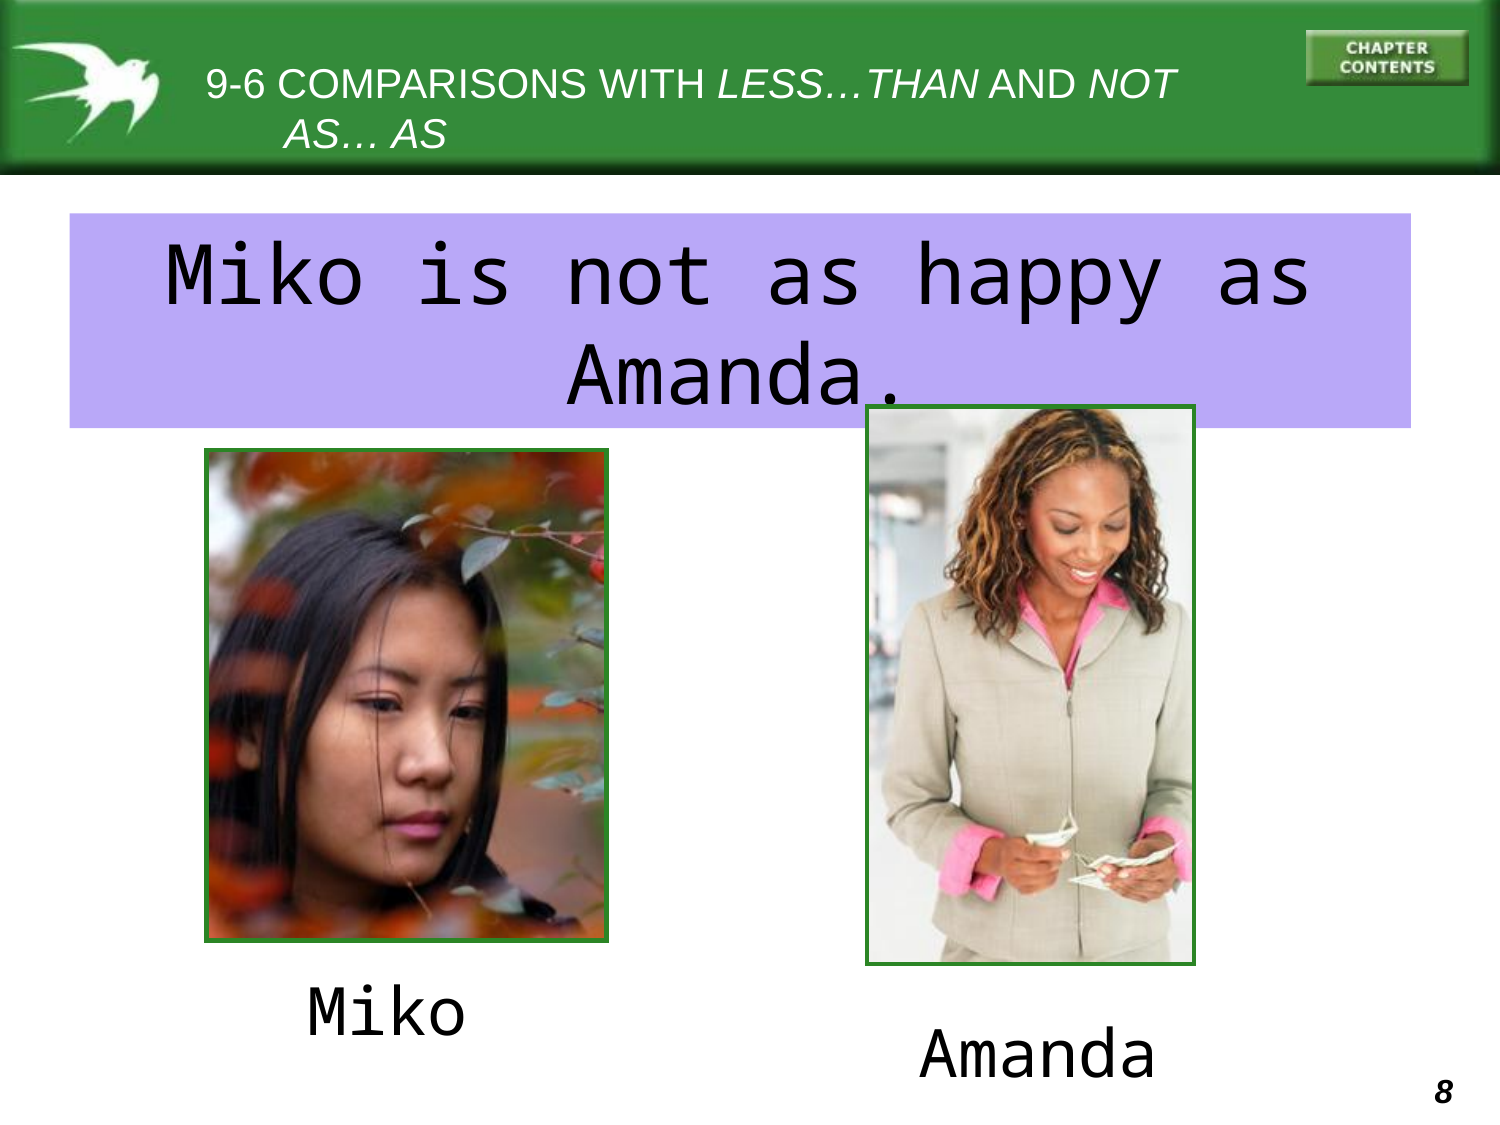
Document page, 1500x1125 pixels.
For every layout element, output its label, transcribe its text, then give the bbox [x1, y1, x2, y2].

text_box Amanda [903, 1003, 1268, 1099]
picture [0, 0, 1500, 175]
picture [869, 408, 1192, 962]
picture [208, 452, 605, 939]
text_box Miko is not as happy as Amanda. [69, 213, 1411, 429]
text_box 9-6 COMPARISONS WITH LESS…THAN AND NOT AS… AS [190, 49, 1363, 165]
text_box Miko [292, 961, 522, 1057]
